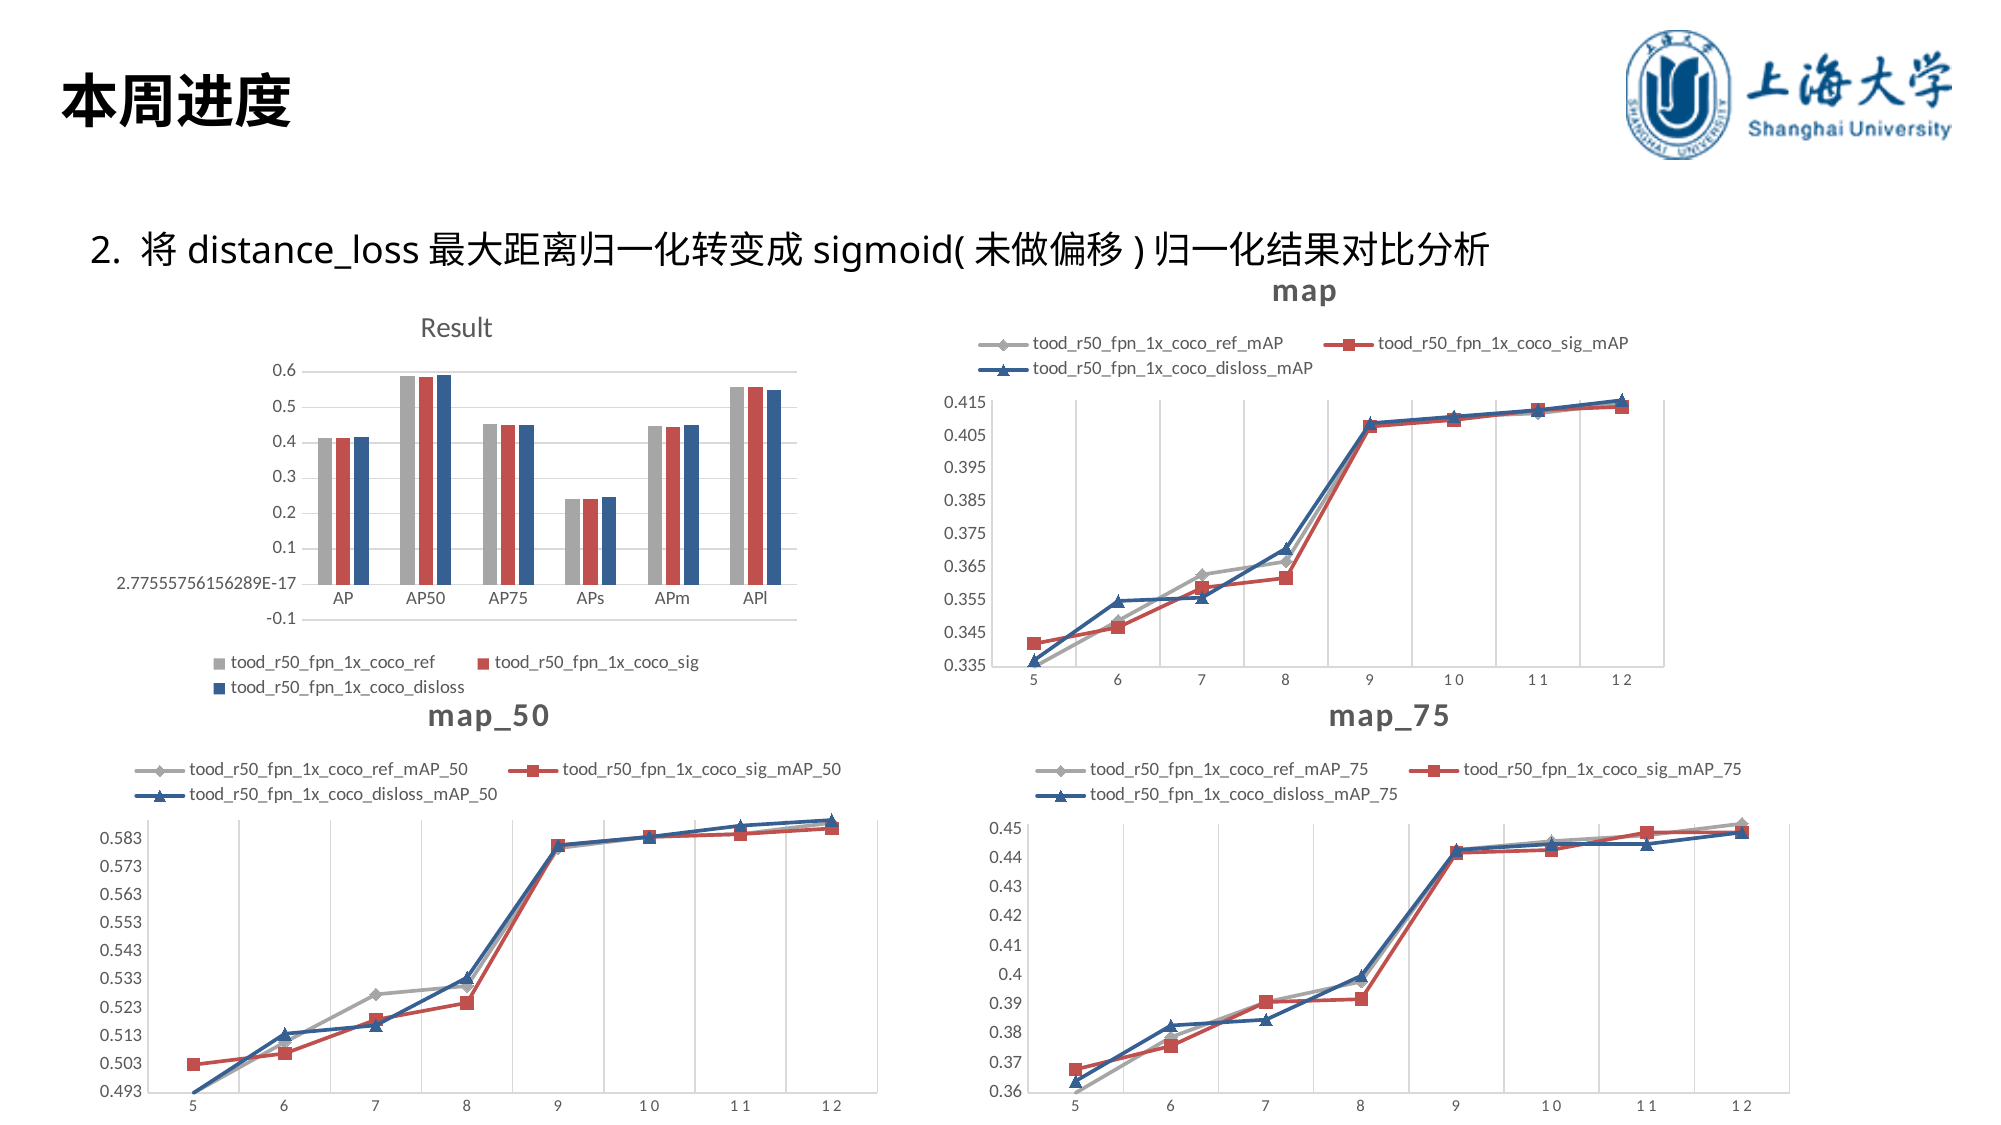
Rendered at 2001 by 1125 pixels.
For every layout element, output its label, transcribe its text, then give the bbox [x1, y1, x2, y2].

text_box 2. 将distance_loss最大距离归一化转变成sigmoid(未做偏移)归一化结果对比分析 [75, 196, 1925, 279]
text_box 本周进度 [43, 22, 310, 142]
chart [928, 248, 1807, 1125]
picture [1625, 30, 1952, 161]
chart [83, 290, 894, 1125]
